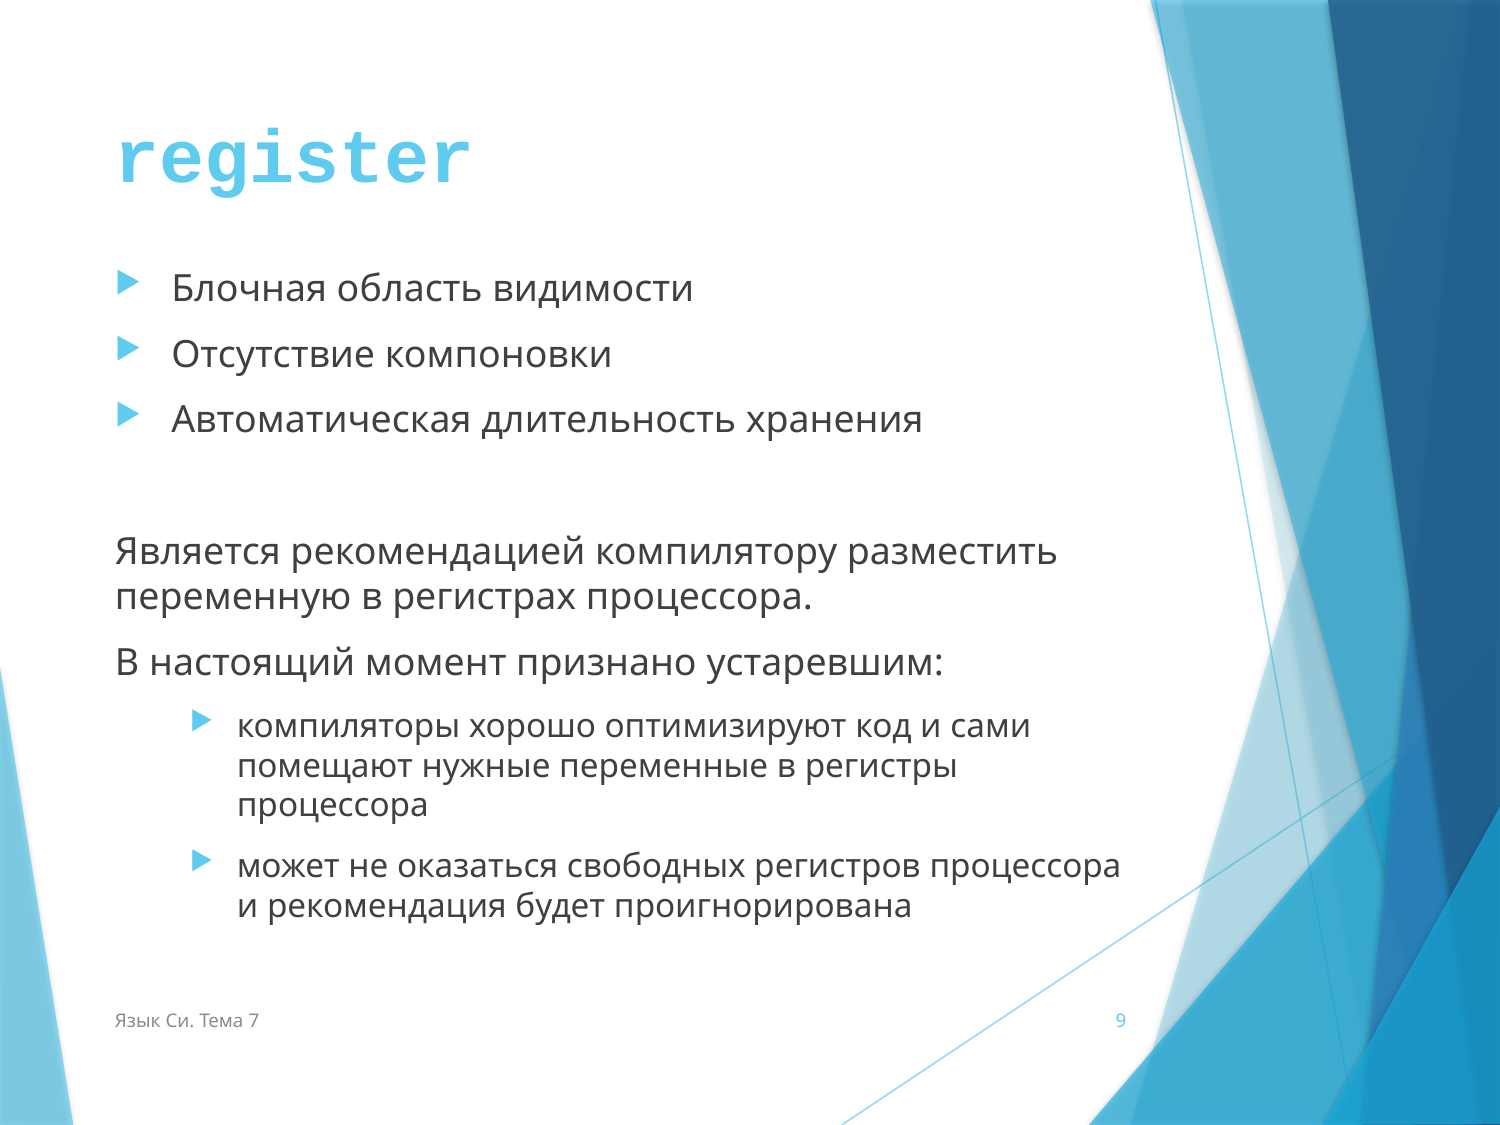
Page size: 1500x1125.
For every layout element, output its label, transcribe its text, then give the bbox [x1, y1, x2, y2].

title register [99, 99, 1142, 256]
slide_number 9 [1057, 991, 1142, 1051]
list Блочная область видимости Отсутствие компоновки Автоматическая длительность хранения Является рекомендацией компилятору разместить переменную в регистрах процессора. В настоящий момент признано устаревшим: компиляторы хорошо оптимизируют код и сами помещают нужные переменные в регистры процессора может не оказаться свободных регистров процессора и рекомендация будет проигнорирована [99, 256, 1142, 956]
footer Язык Си. Тема 7 [99, 991, 859, 1051]
